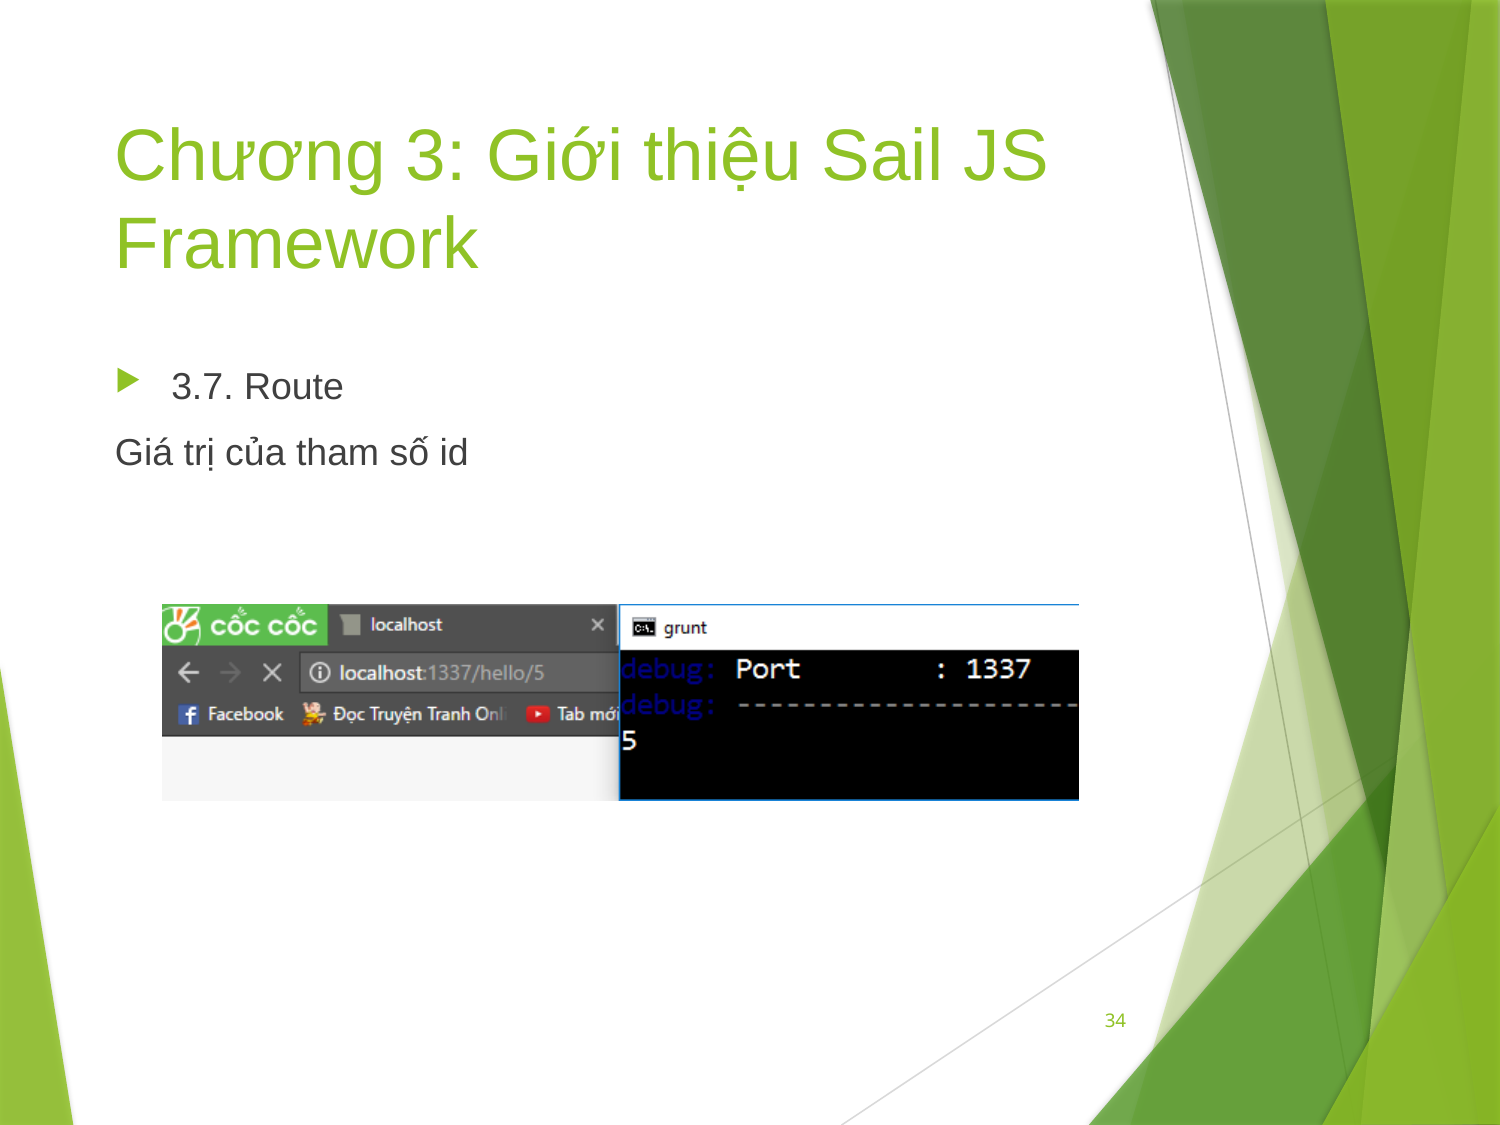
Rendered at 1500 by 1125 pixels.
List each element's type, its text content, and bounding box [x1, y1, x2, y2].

slide_number 34 [1057, 991, 1142, 1051]
picture [162, 603, 1079, 802]
list 3.7. Route Giá trị của tham số id [99, 354, 1142, 1051]
title Chương 3: Giới thiệu Sail JS Framework [99, 99, 1142, 317]
